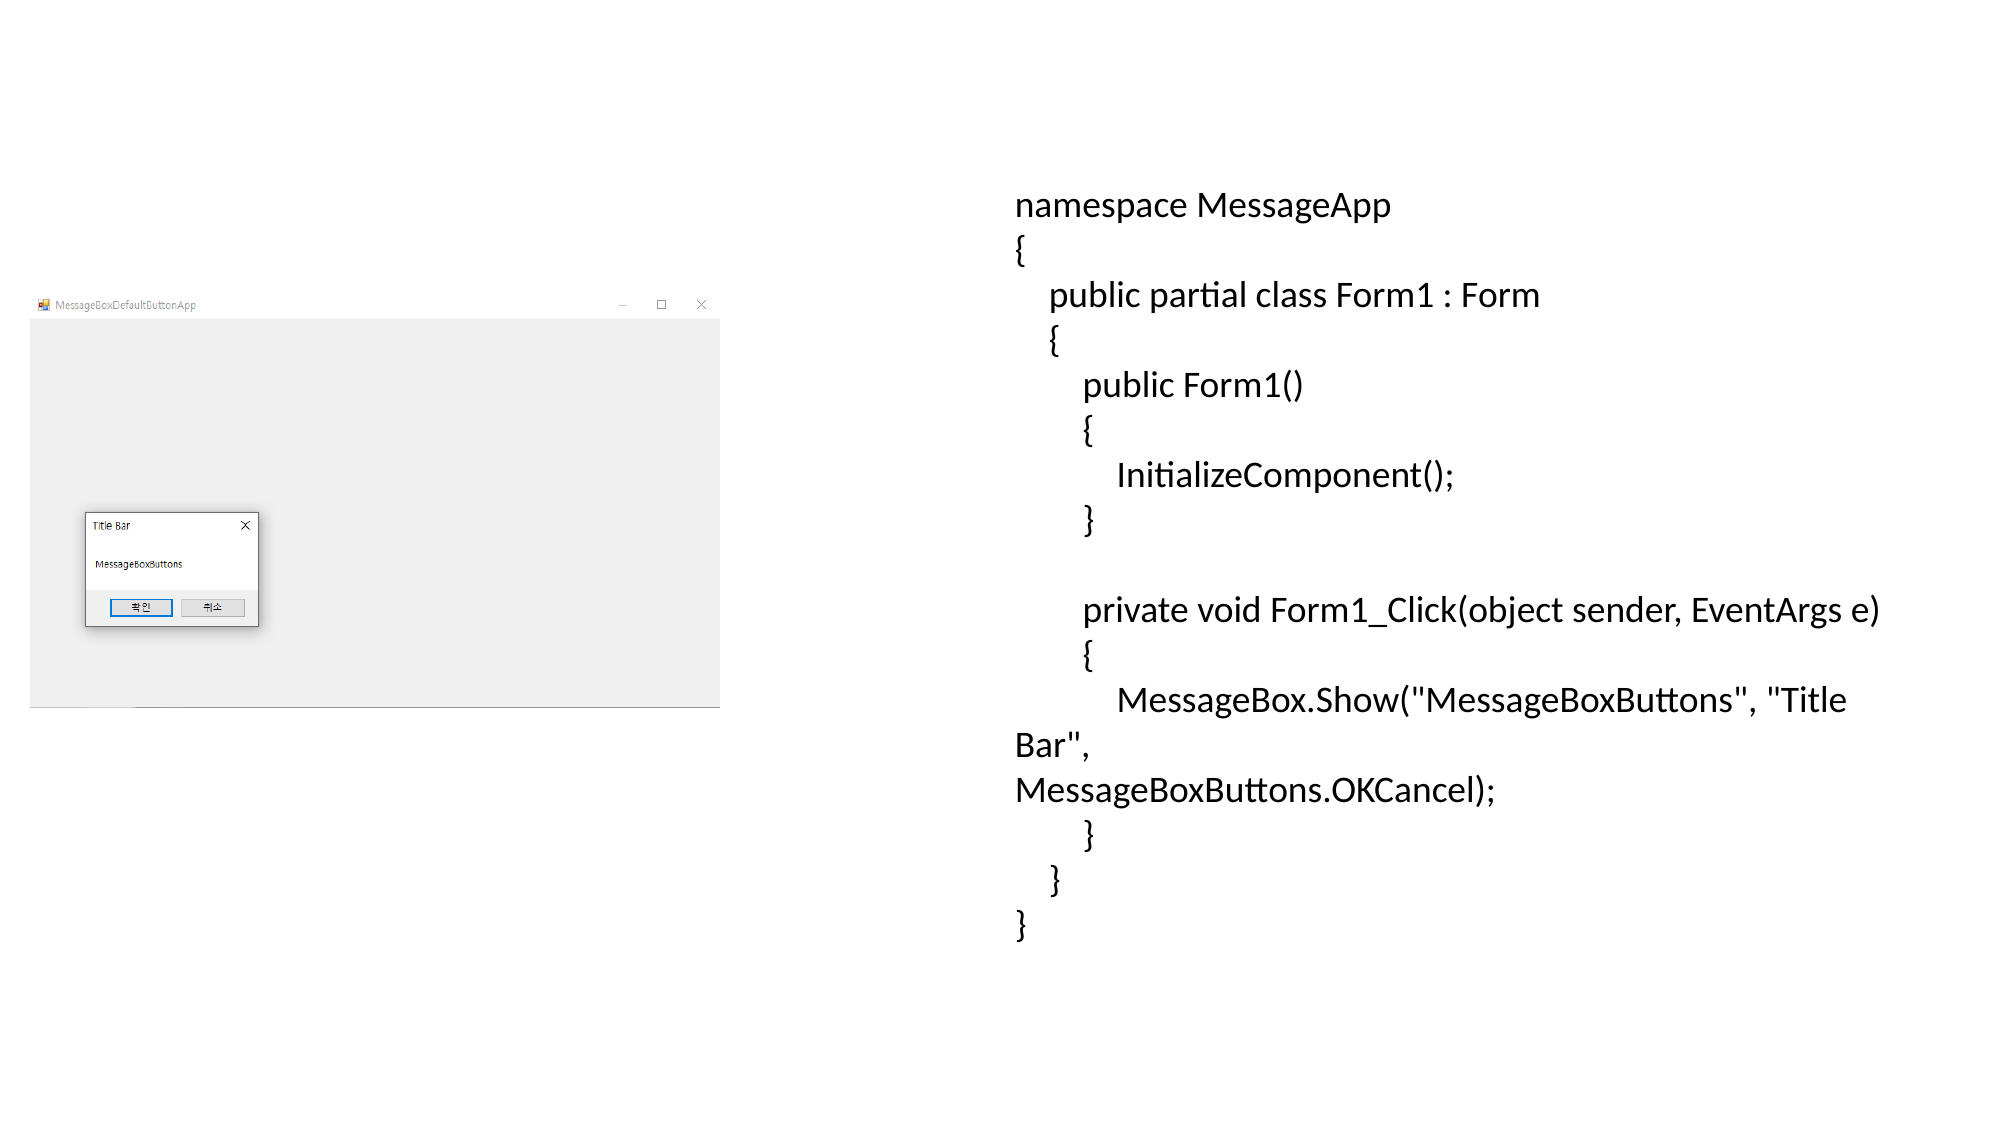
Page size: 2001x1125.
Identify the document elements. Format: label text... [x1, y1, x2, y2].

picture [30, 293, 721, 709]
text_box namespace MessageApp { public partial class Form1 : Form { public Form1() { InitializeComponent(); } private void Form1_Click(object sender, EventArgs e) { MessageBox.Show("MessageBoxButtons", "Title Bar", MessageBoxButtons.OKCancel); } } } [999, 172, 1924, 953]
